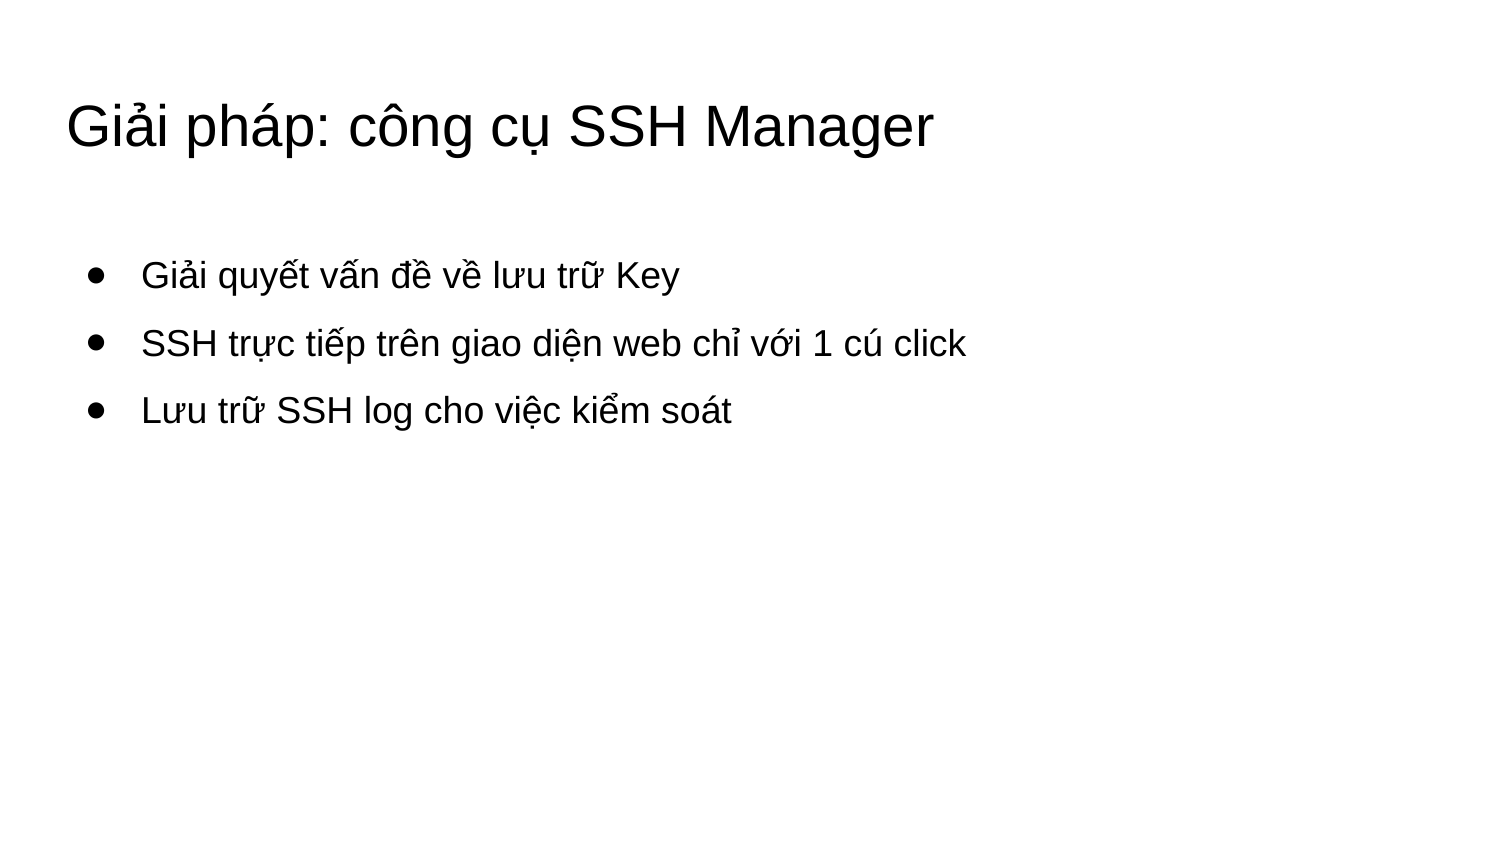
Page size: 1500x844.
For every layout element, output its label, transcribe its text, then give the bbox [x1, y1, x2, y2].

title Giải pháp: công cụ SSH Manager [51, 72, 1449, 167]
list Giải quyết vấn đề về lưu trữ Key SSH trực tiếp trên giao diện web chỉ với 1 cú click Lưu trữ SSH log cho việc kiểm soát [51, 213, 1449, 774]
